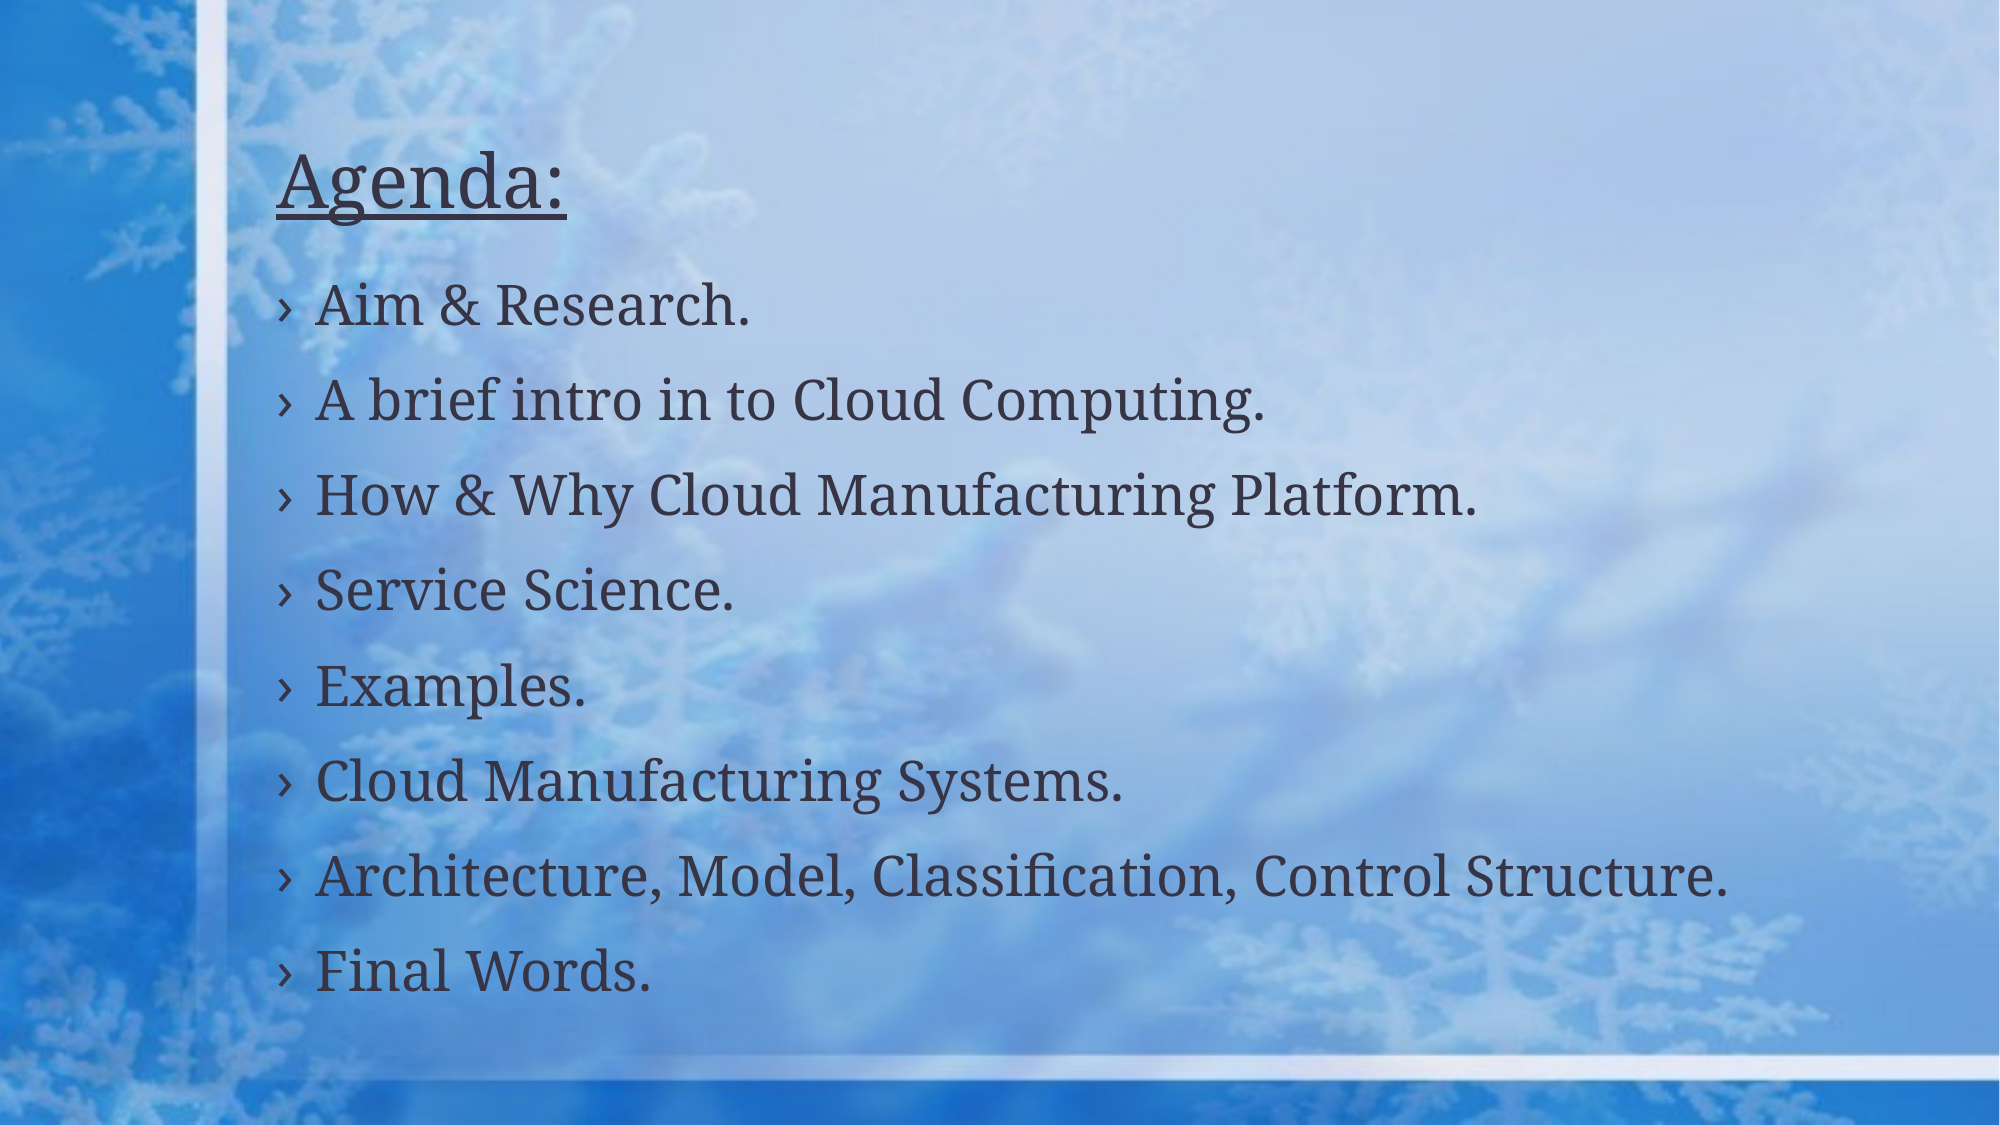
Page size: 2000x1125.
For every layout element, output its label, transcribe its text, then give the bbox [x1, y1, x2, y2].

list Aim & Research. A brief intro in to Cloud Computing. How & Why Cloud Manufacturing Platform. Service Science. Examples. Cloud Manufacturing Systems. Architecture, Model, Classification, Control Structure. Final Words. [261, 262, 1867, 1013]
picture [0, 0, 2000, 1125]
title Agenda: [261, 29, 1867, 233]
